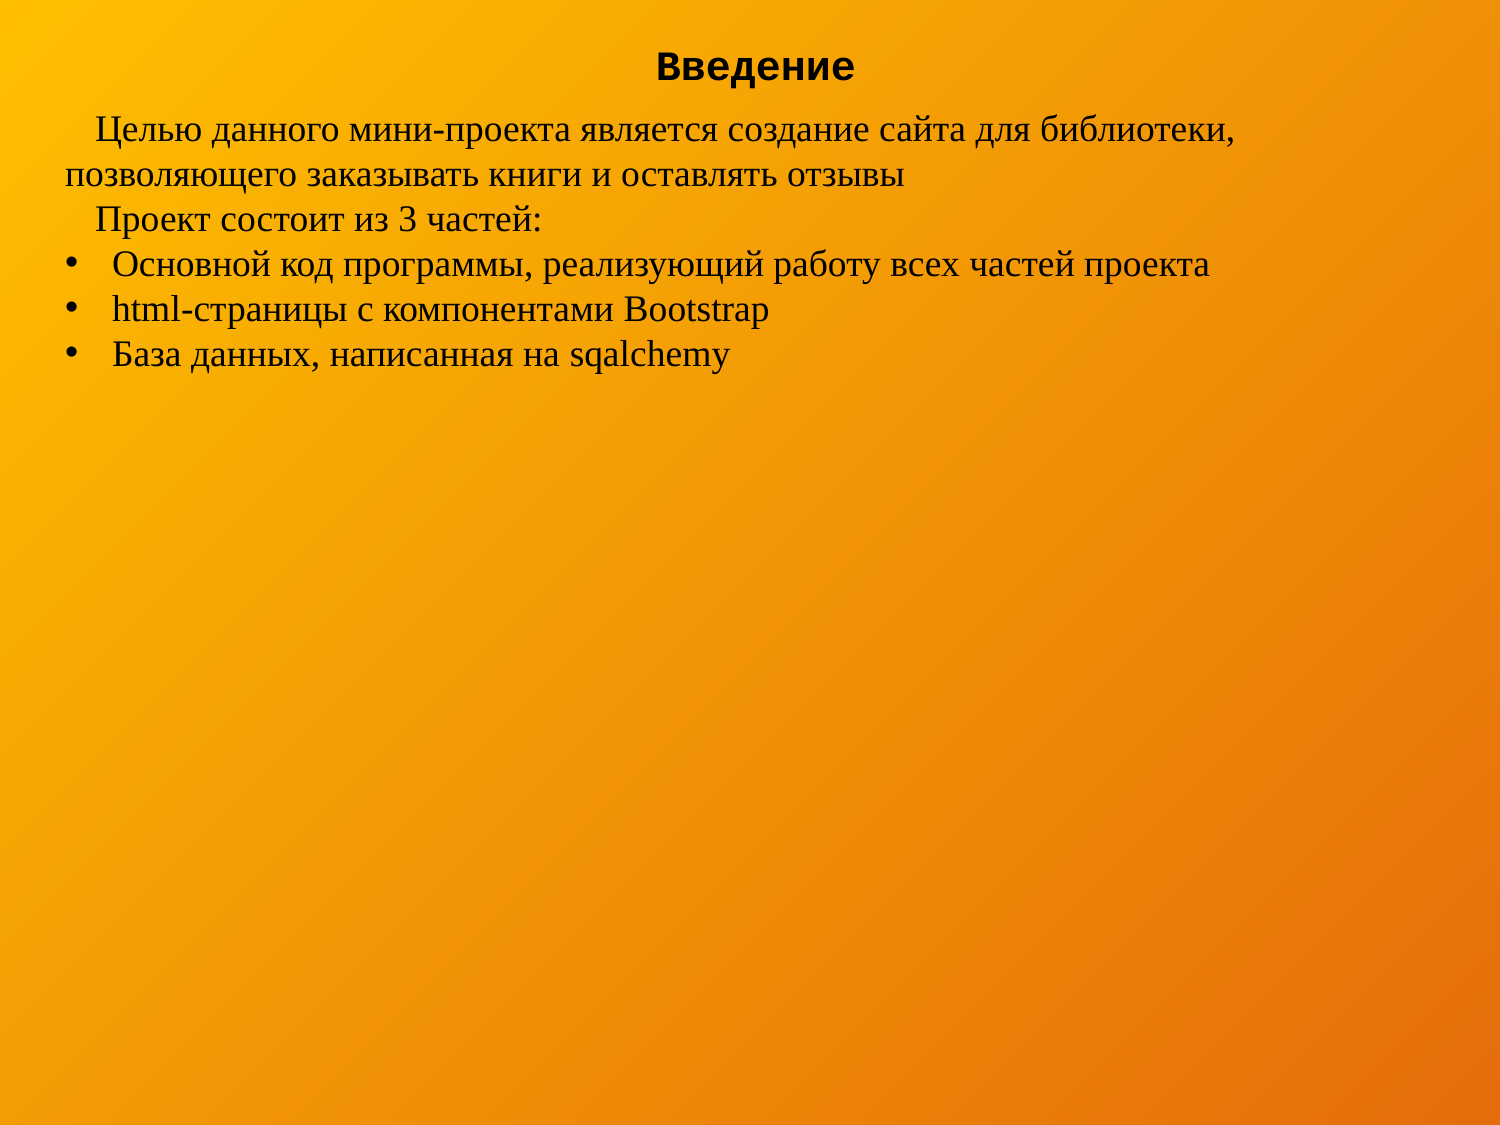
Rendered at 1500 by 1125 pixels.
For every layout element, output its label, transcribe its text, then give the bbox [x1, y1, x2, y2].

text_box Целью данного мини-проекта является создание сайта для библиотеки, позволяющего заказывать книги и оставлять отзывы Проект состоит из 3 частей: Основной код программы, реализующий работу всех частей проекта html-страницы с компонентами Bootstrap База данных, написанная на sqalchemy [50, 96, 1445, 382]
text_box Введение [194, 30, 1317, 96]
